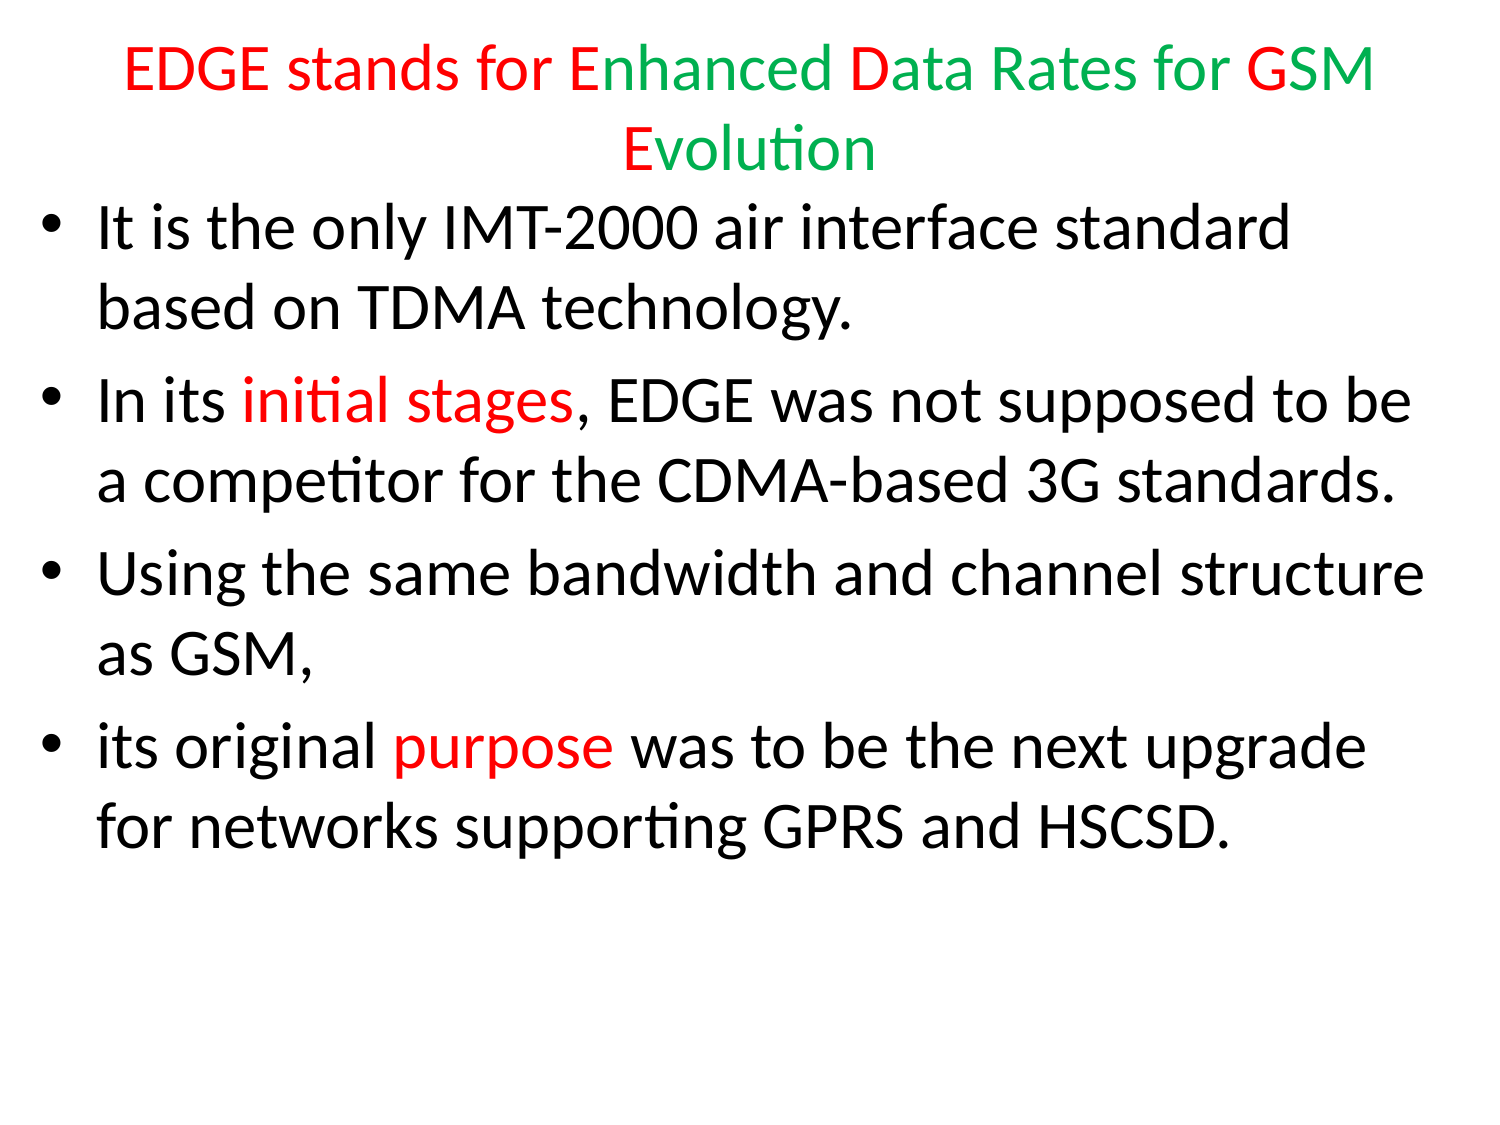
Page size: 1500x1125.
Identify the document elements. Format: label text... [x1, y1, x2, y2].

list It is the only IMT-2000 air interface standard based on TDMA technology. In its initial stages, EDGE was not supposed to be a competitor for the CDMA-based 3G standards. Using the same bandwidth and channel structure as GSM, its original purpose was to be the next upgrade for networks supporting GPRS and HSCSD. [24, 174, 1463, 1125]
title EDGE stands for Enhanced Data Rates for GSM Evolution [75, 45, 1425, 163]
